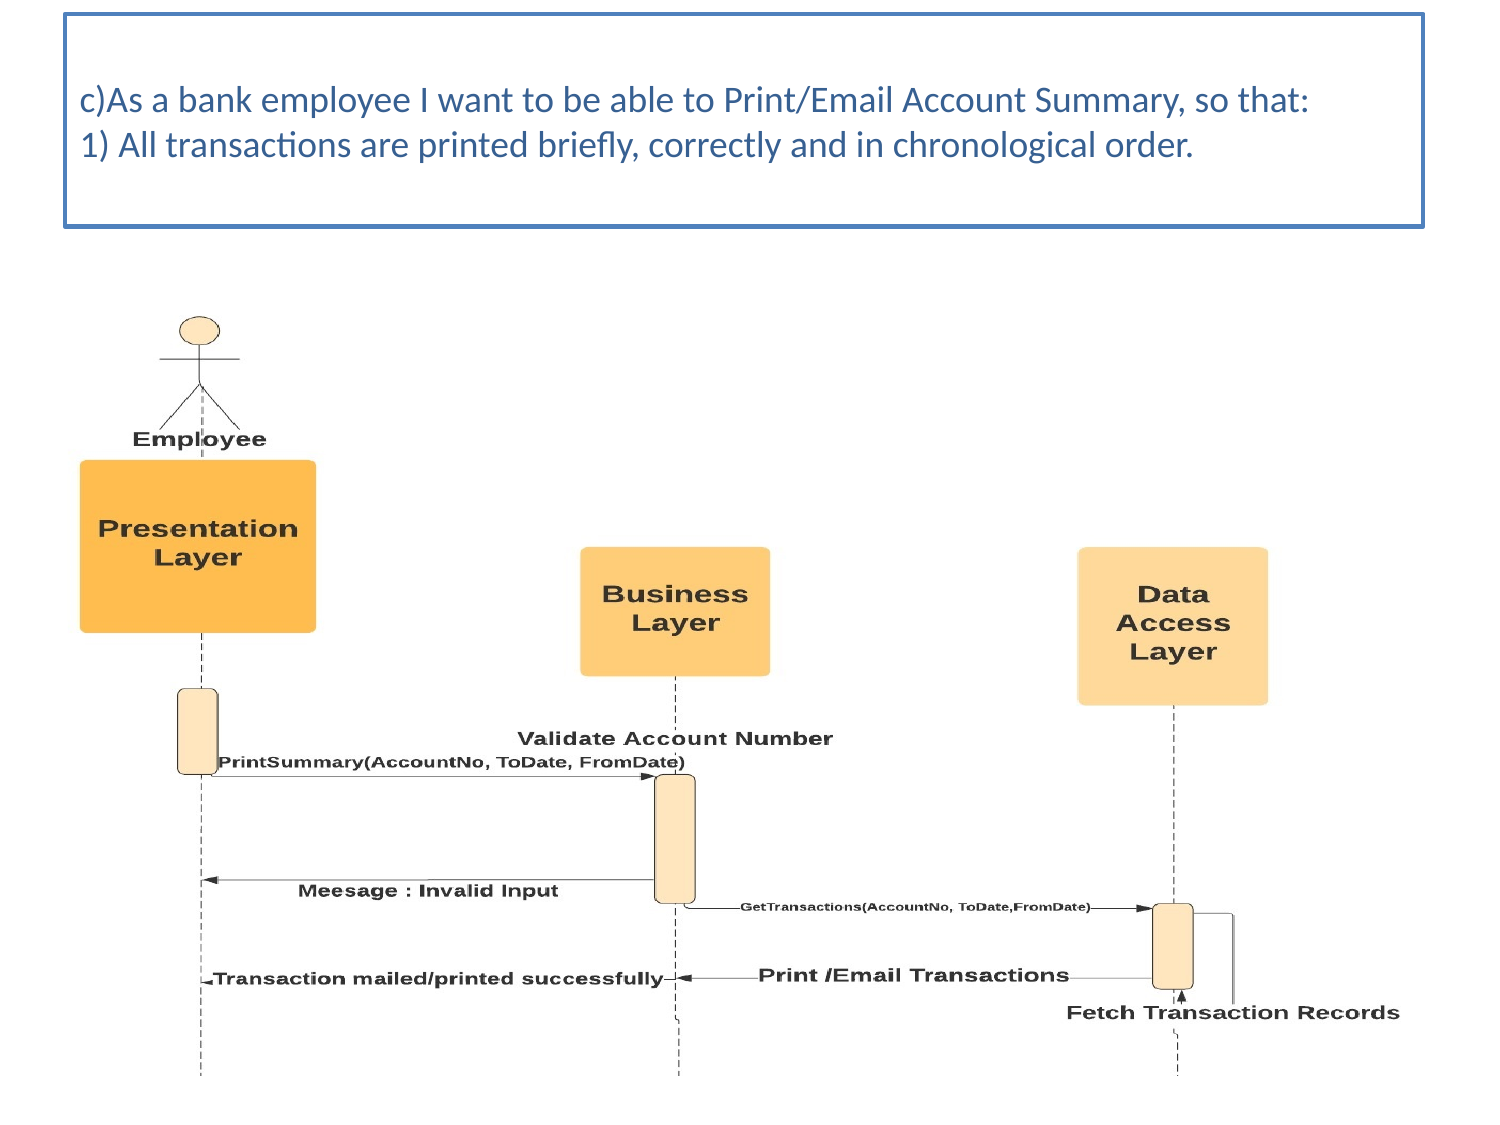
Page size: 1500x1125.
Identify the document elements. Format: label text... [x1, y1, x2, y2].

text_box c)​As a bank employee I want to be able to Print/Email Account Summary, so that: 1) All transactions are printed briefly, correctly and in chronological order. [63, 12, 1425, 229]
picture [0, 302, 1454, 1077]
